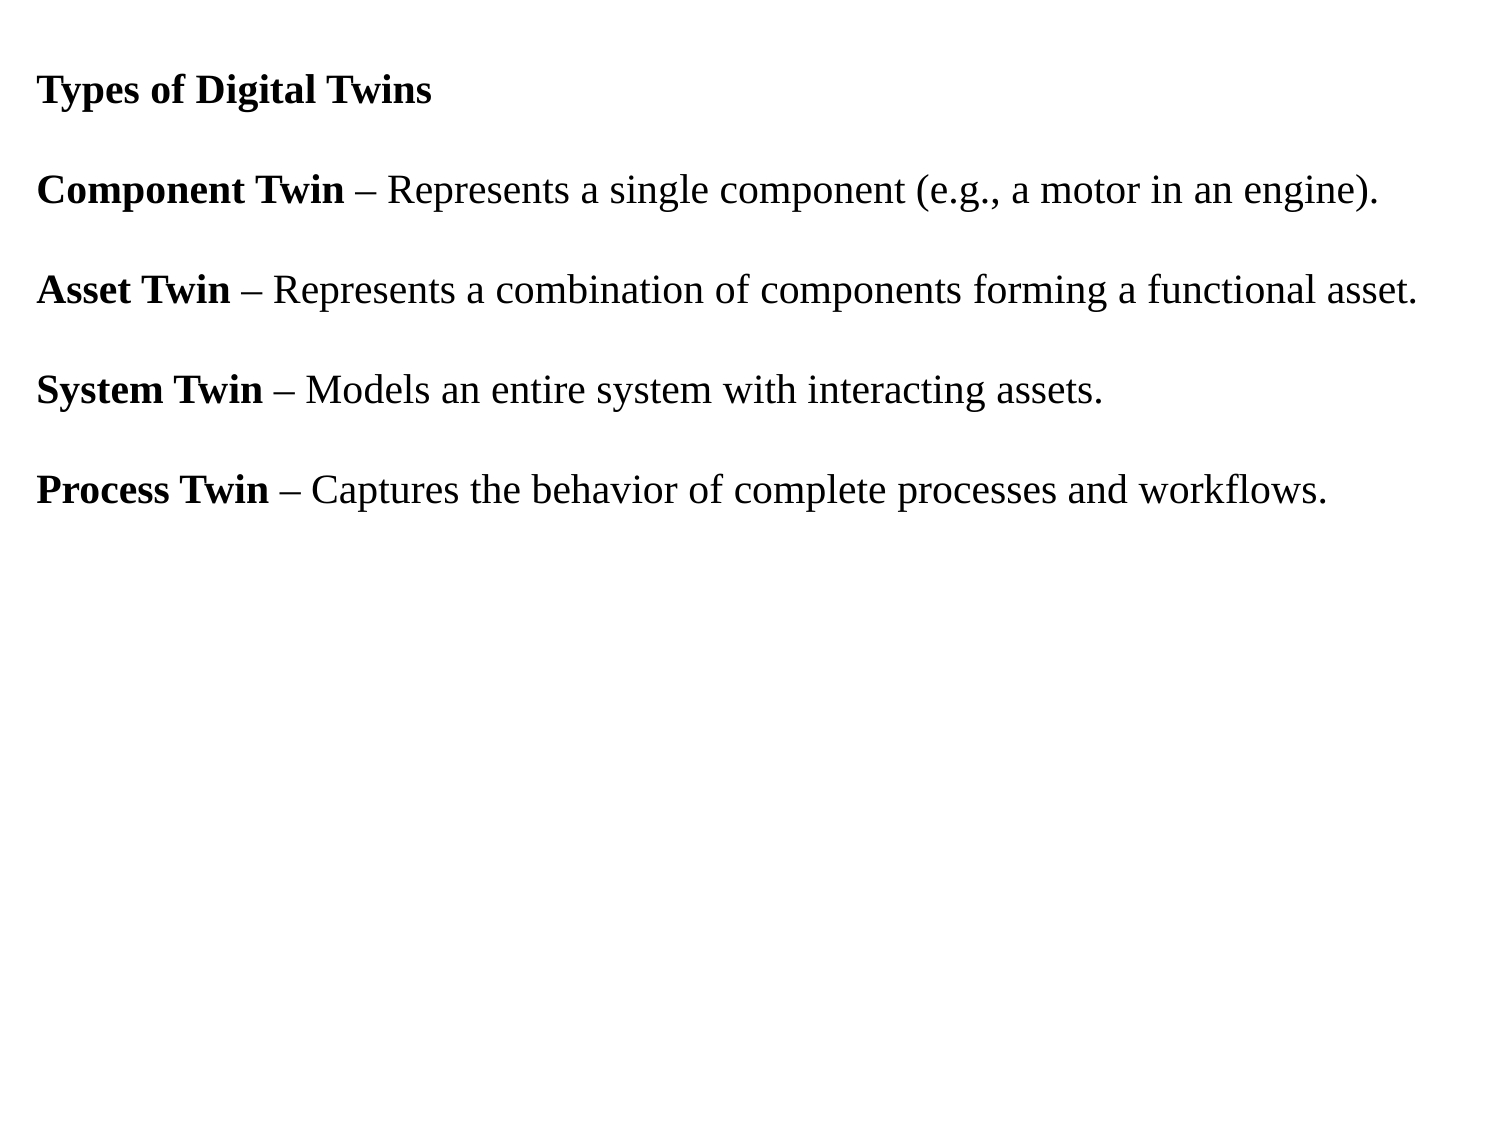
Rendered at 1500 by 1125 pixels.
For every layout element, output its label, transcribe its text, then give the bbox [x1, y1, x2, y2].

text_box Types of Digital Twins Component Twin – Represents a single component (e.g., a motor in an engine). Asset Twin – Represents a combination of components forming a functional asset. System Twin – Models an entire system with interacting assets. Process Twin – Captures the behavior of complete processes and workflows. [21, 54, 1463, 520]
